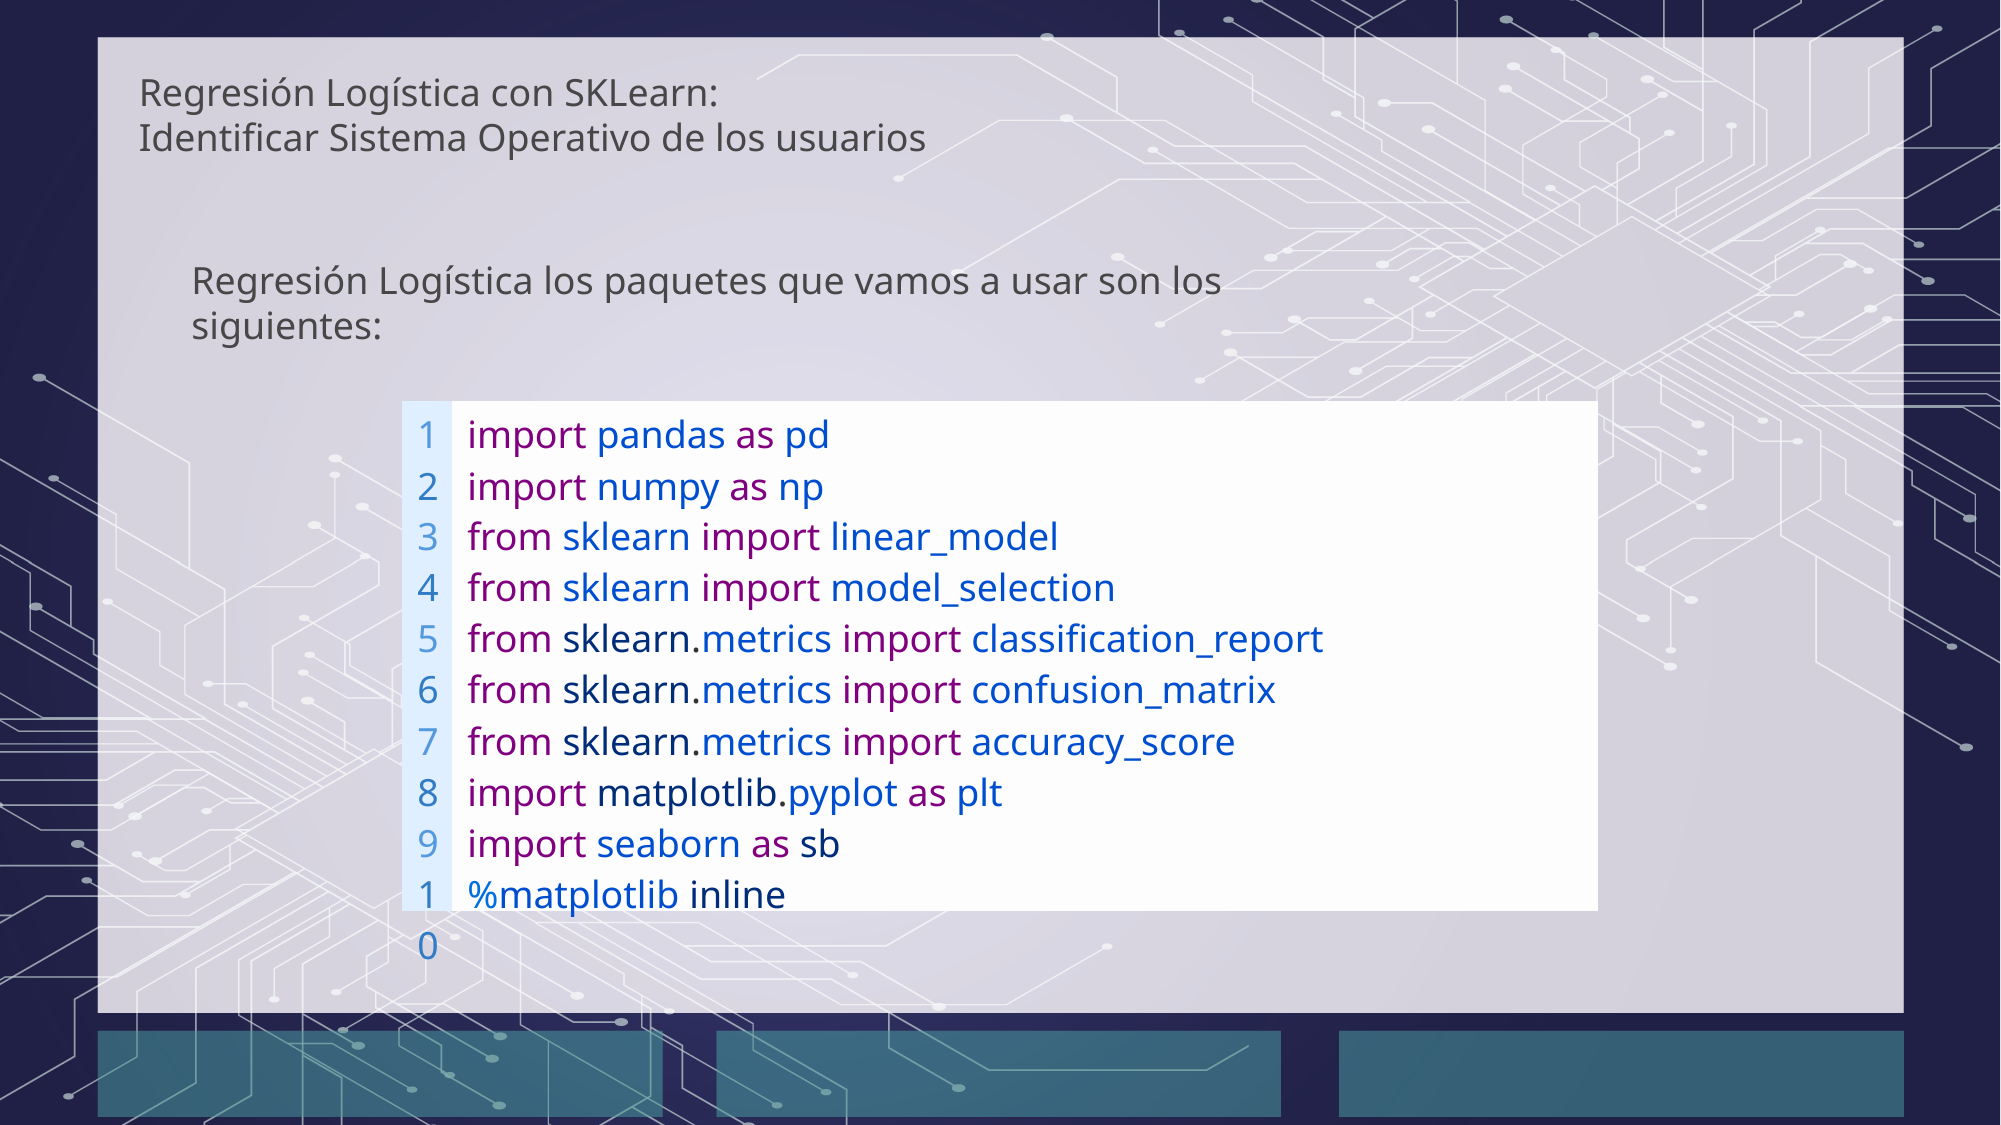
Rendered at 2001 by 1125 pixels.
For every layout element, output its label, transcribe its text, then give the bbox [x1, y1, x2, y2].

table_header 1 2 3 4 5 6 7 8 9 10 [402, 401, 452, 911]
text_box Regresión Logística los paquetes que vamos a usar son los siguientes: [176, 249, 1395, 355]
table_header import pandas as pd import numpy as np from sklearn import linear_model from sklearn import model_selection from sklearn.metrics import classification_report from sklearn.metrics import confusion_matrix from sklearn.metrics import accuracy_score import matplotlib.pyplot as plt import seaborn as sb %matplotlib inline [452, 401, 1598, 911]
text_box Regresión Logística con SKLearn: Identificar Sistema Operativo de los usuarios [123, 61, 1124, 167]
picture [0, 0, 2001, 1125]
